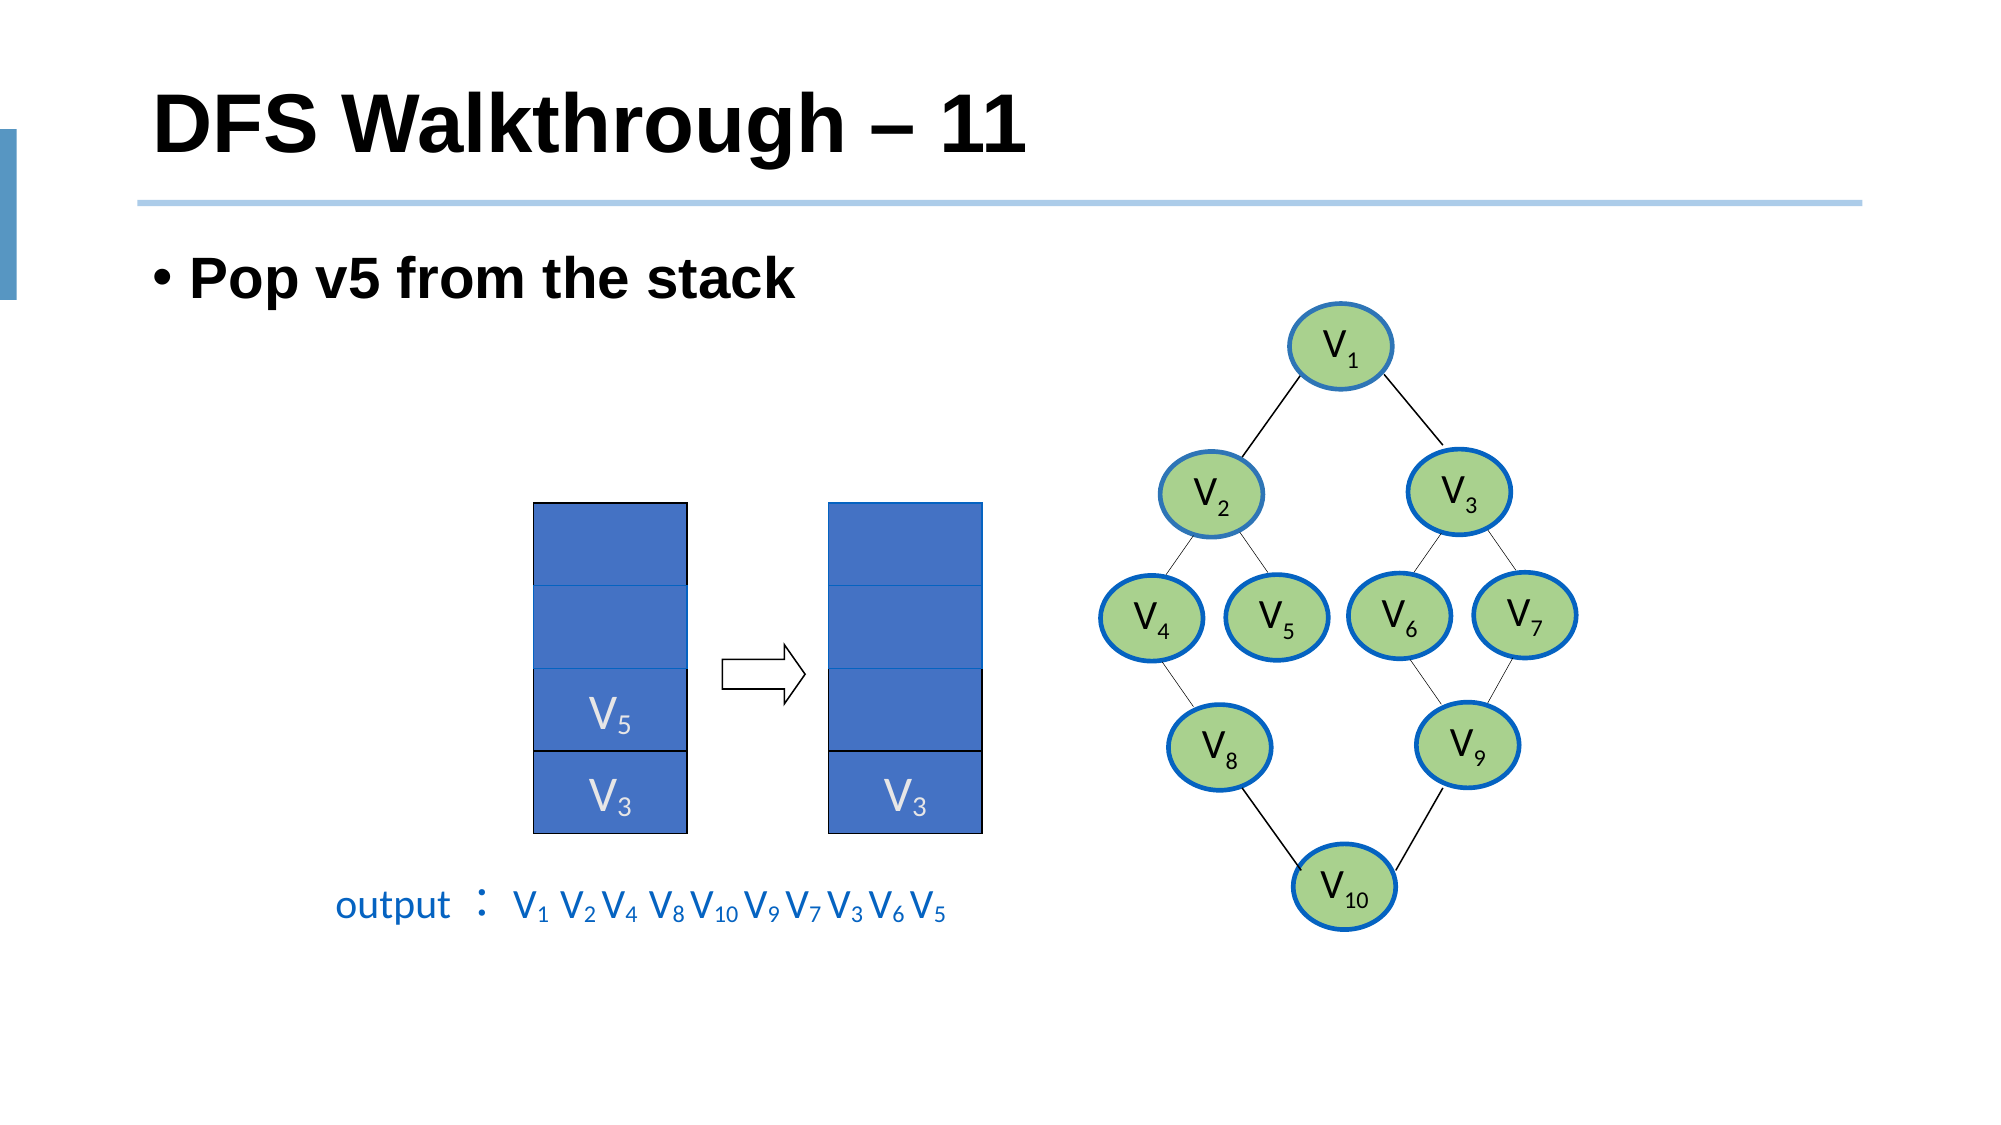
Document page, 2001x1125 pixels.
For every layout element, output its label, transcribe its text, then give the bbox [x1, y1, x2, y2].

list Pop v5 from the stack [137, 240, 1863, 378]
title DFS Walkthrough – 11 [137, 42, 1863, 208]
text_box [320, 303, 1577, 935]
